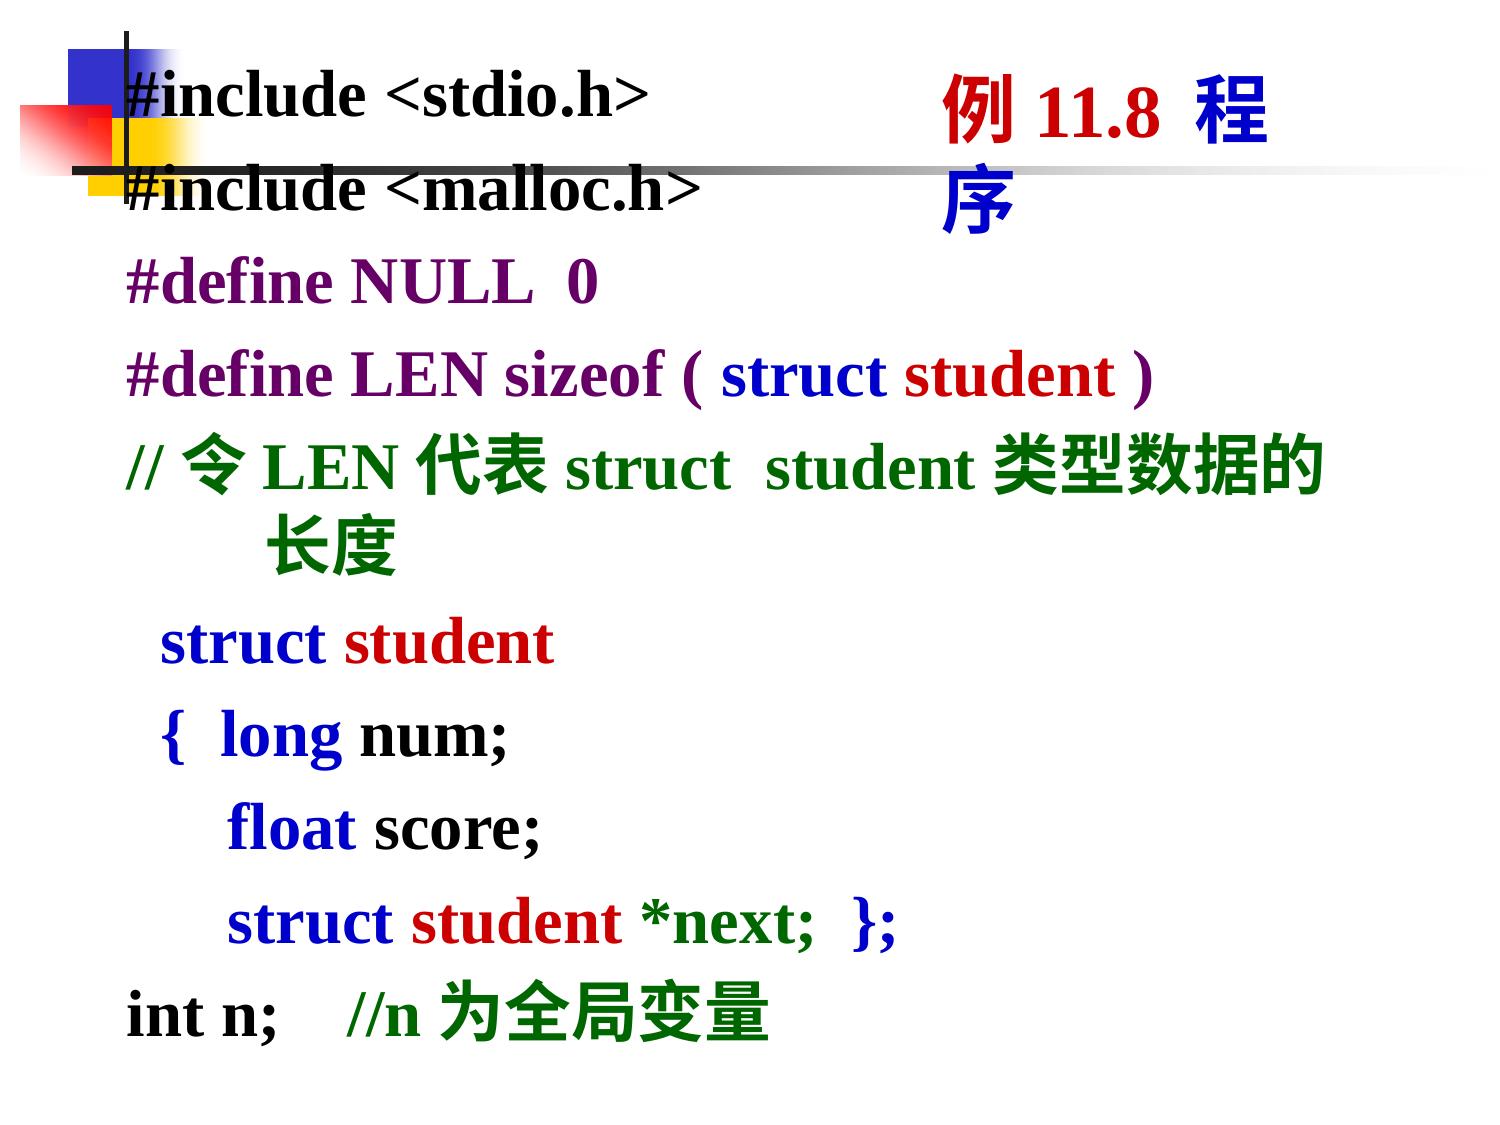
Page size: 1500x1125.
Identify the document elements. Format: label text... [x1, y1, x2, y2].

text_box #include <stdio.h> #include <malloc.h> #define NULL 0 #define LEN sizeof ( struct student ) //令LEN代表struct student类型数据的长度 struct student { long num; float score; struct student *next; }; int n; //n为全局变量 [112, 42, 1400, 1035]
text_box 例11.8 程序 [927, 54, 1353, 250]
